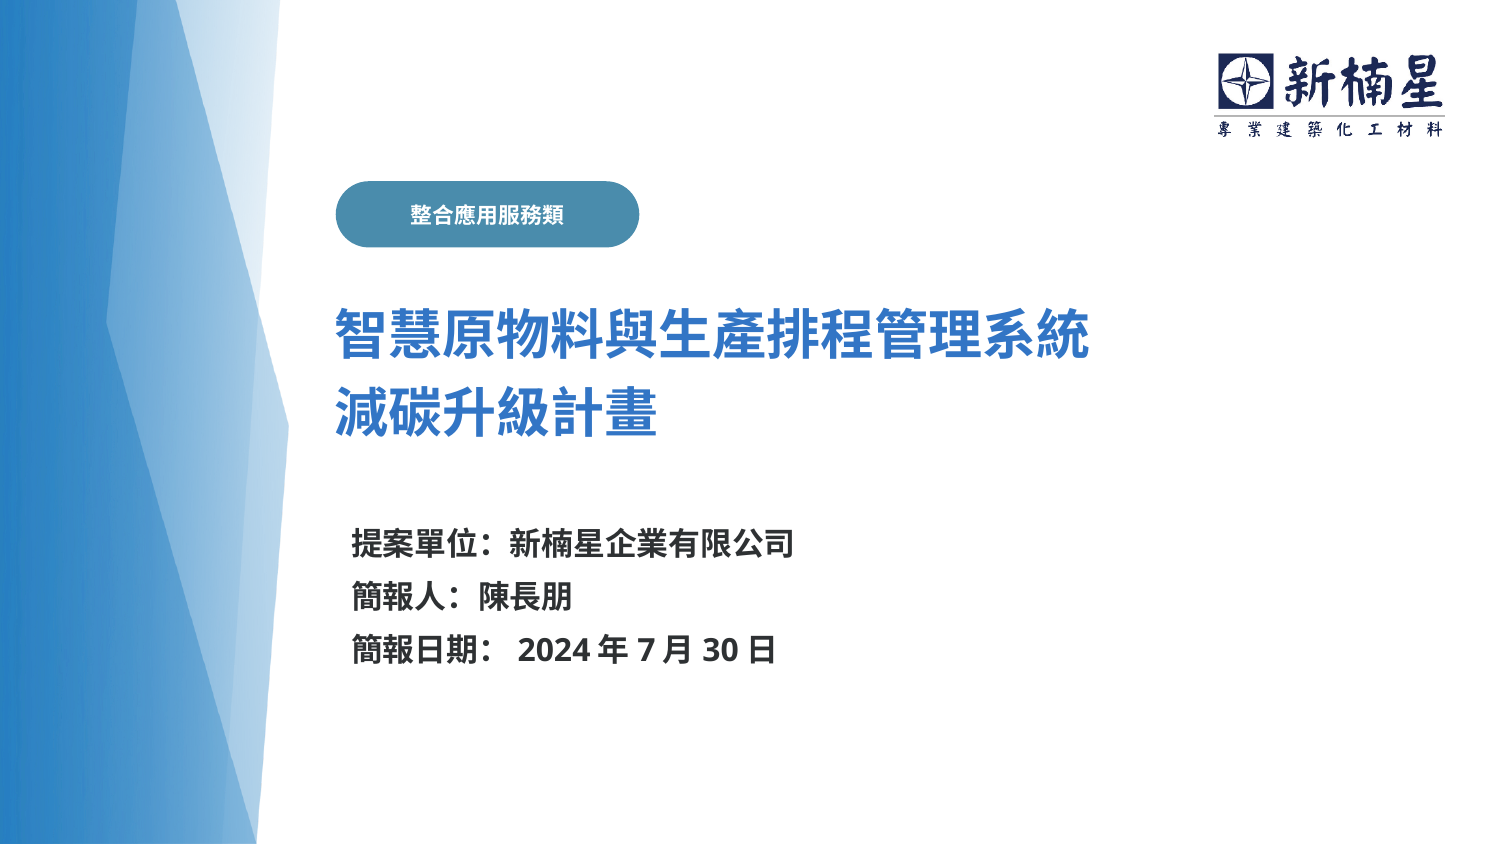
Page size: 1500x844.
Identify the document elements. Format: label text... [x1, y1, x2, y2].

text_box 整合應用服務類 [335, 181, 640, 248]
title 智慧原物料與生產排程管理系統 減碳升級計畫 [319, 283, 1427, 457]
picture [1213, 50, 1445, 139]
subtitle 提案單位：新楠星企業有限公司 簡報人：陳長朋 簡報日期：2024年7月30日 [336, 498, 913, 686]
picture [0, 0, 290, 844]
